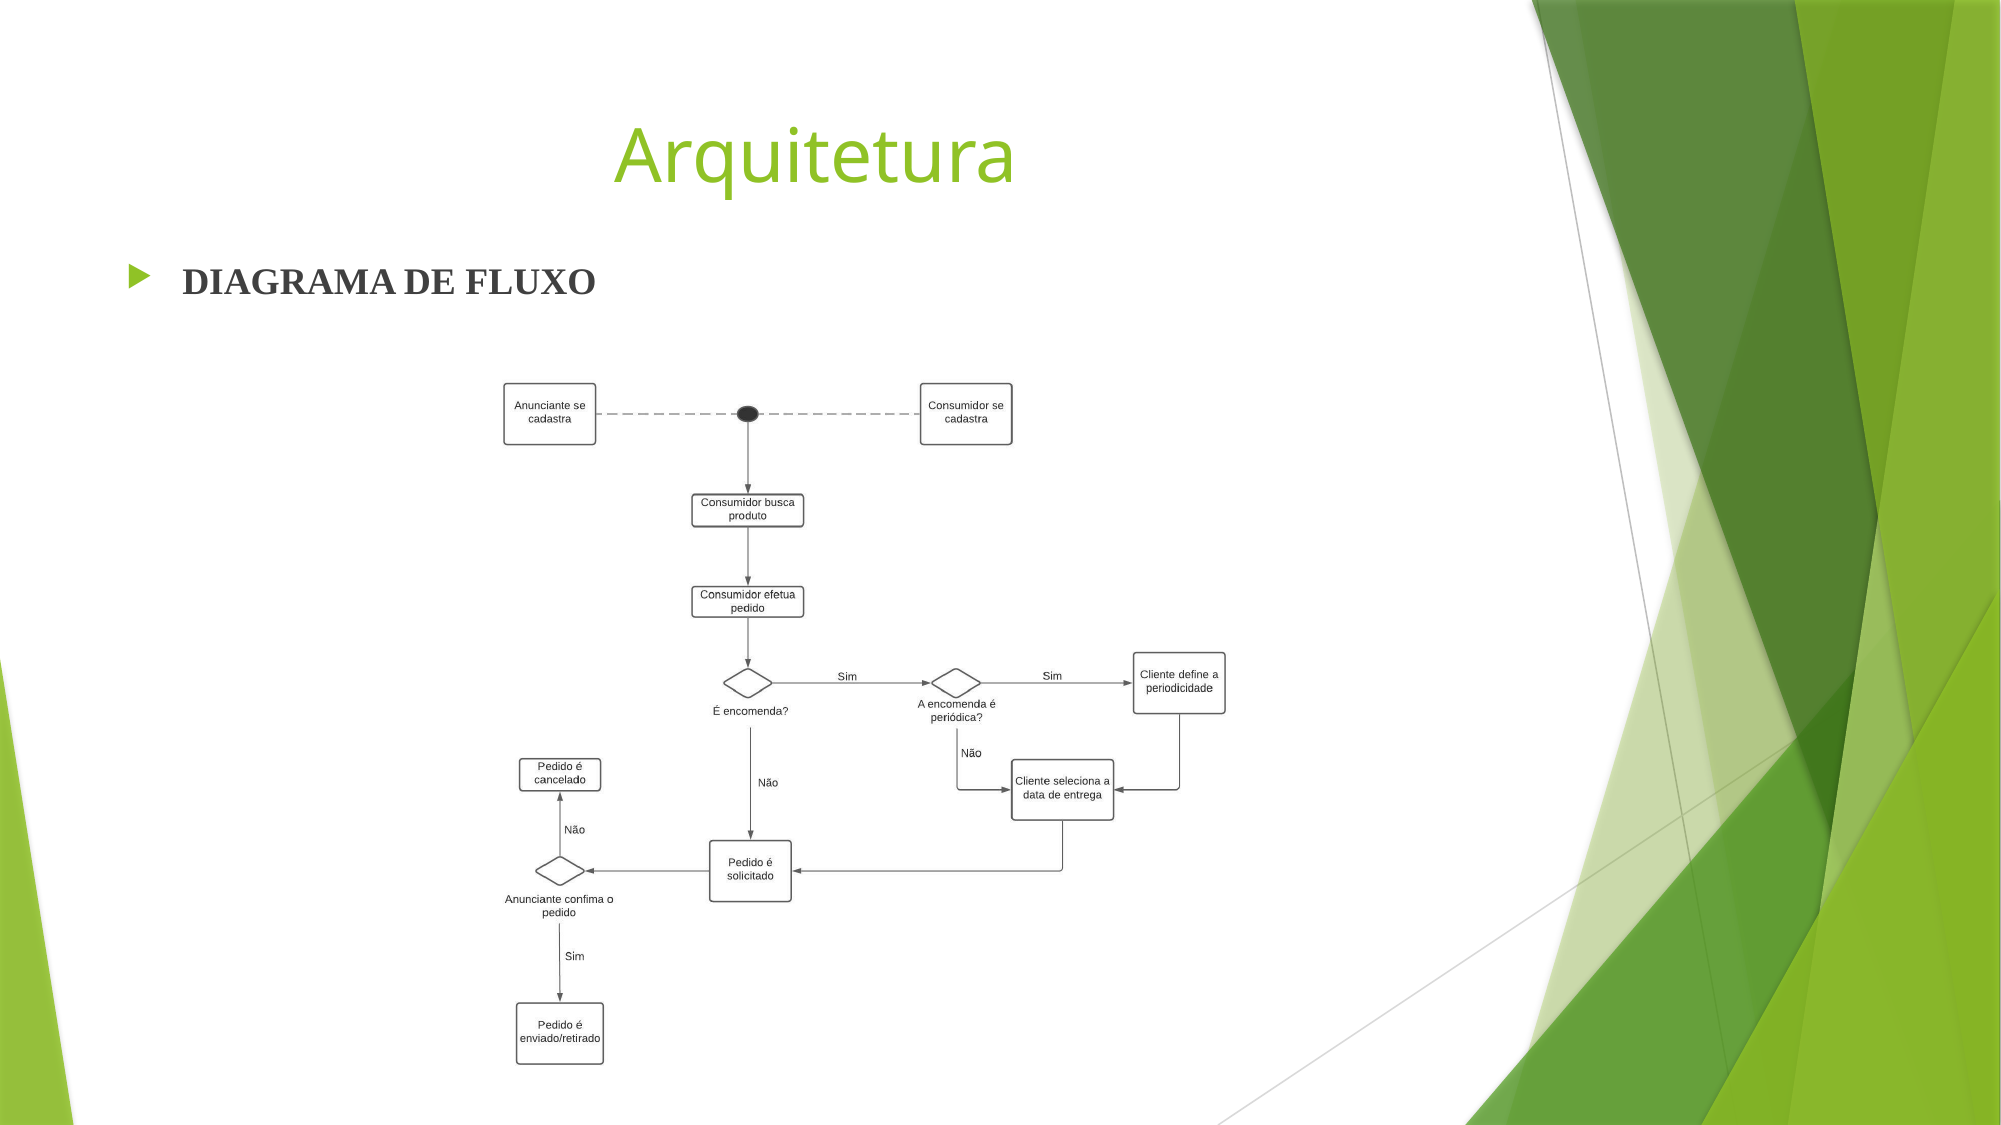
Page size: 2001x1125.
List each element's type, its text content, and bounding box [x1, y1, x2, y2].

picture [478, 362, 1246, 1084]
list DIAGRAMA DE FLUXO [111, 250, 1522, 887]
title Arquitetura [111, 99, 1522, 250]
